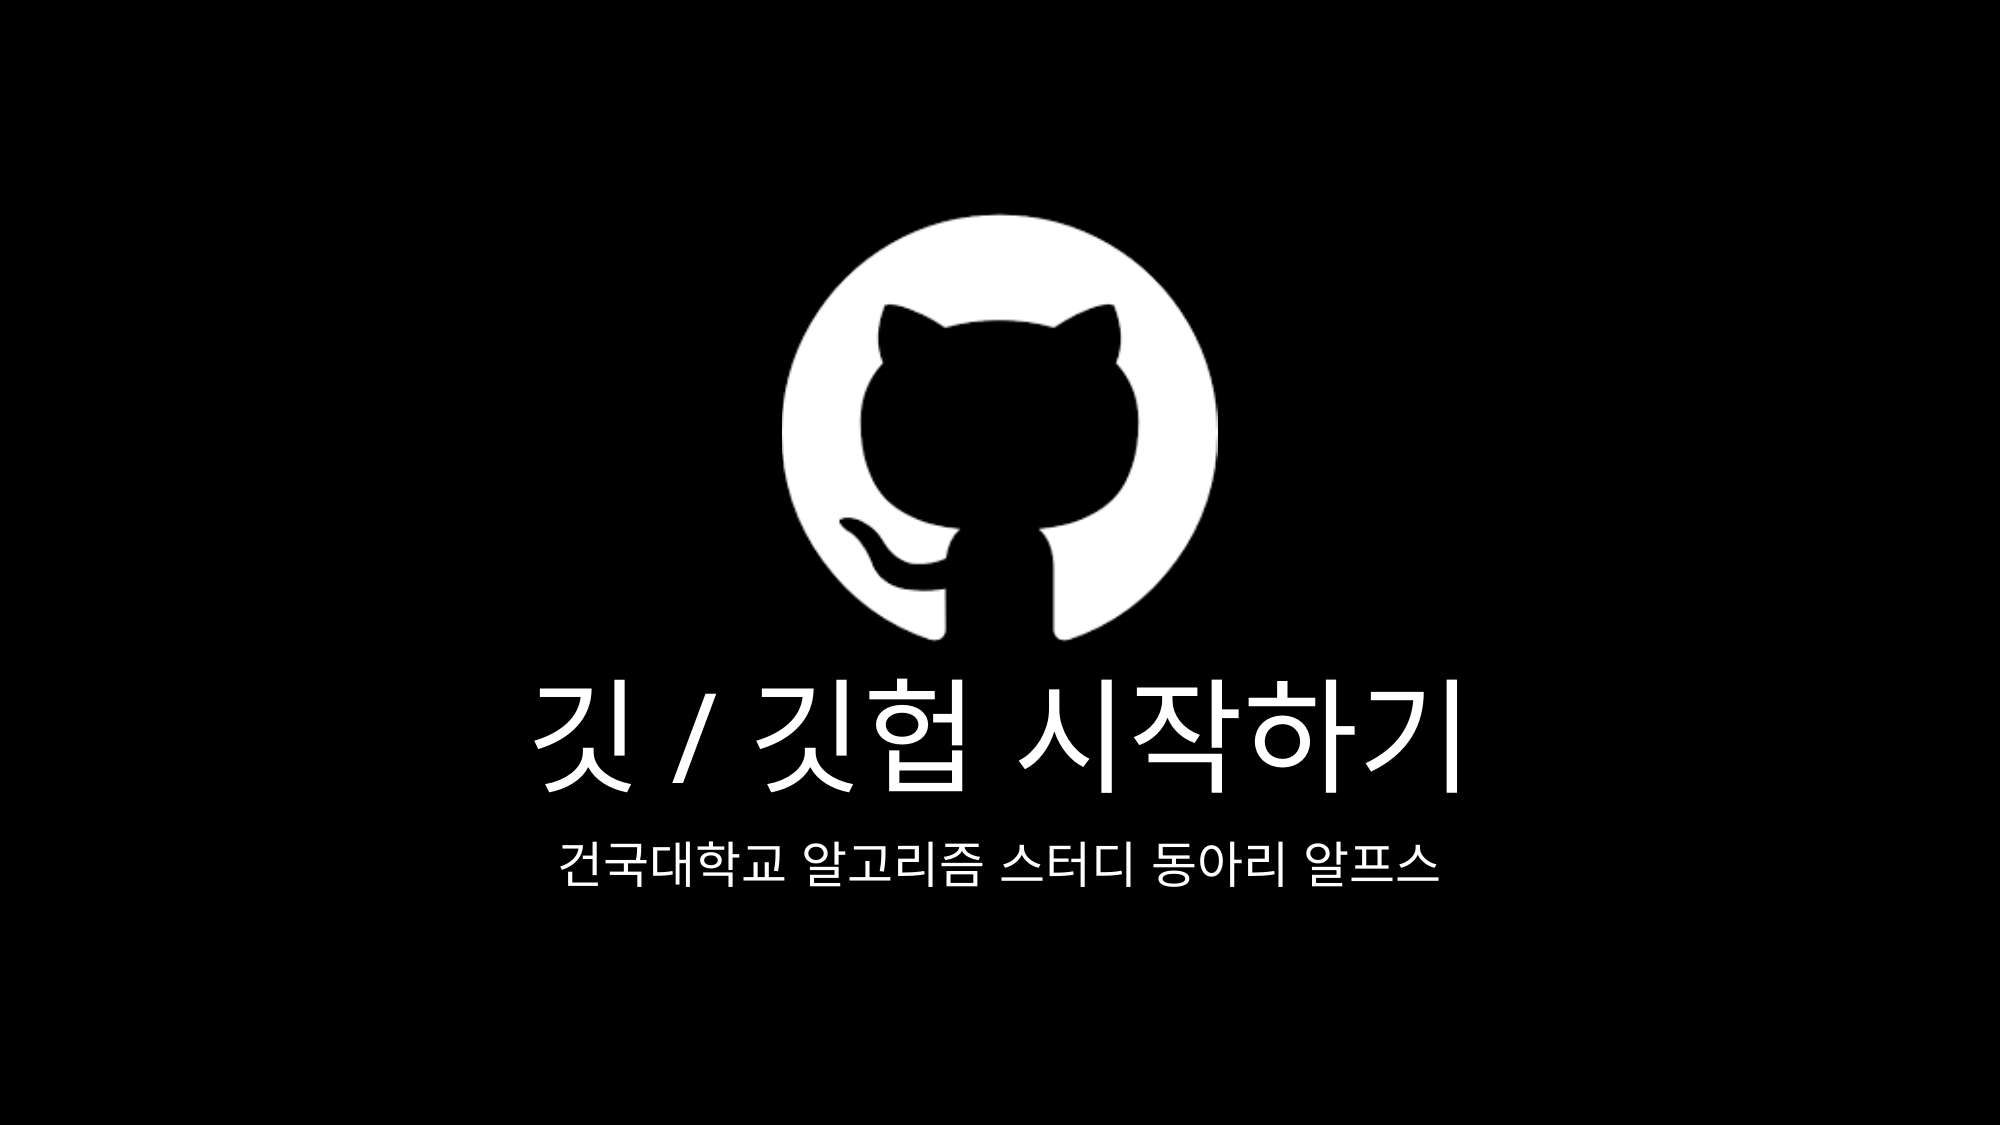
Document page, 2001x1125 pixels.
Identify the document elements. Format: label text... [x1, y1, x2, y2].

picture [782, 210, 1218, 646]
title 깃/깃헙 시작하기 [249, 660, 1750, 818]
subtitle 건국대학교 알고리즘 스터디 동아리 알프스 [249, 833, 1750, 914]
